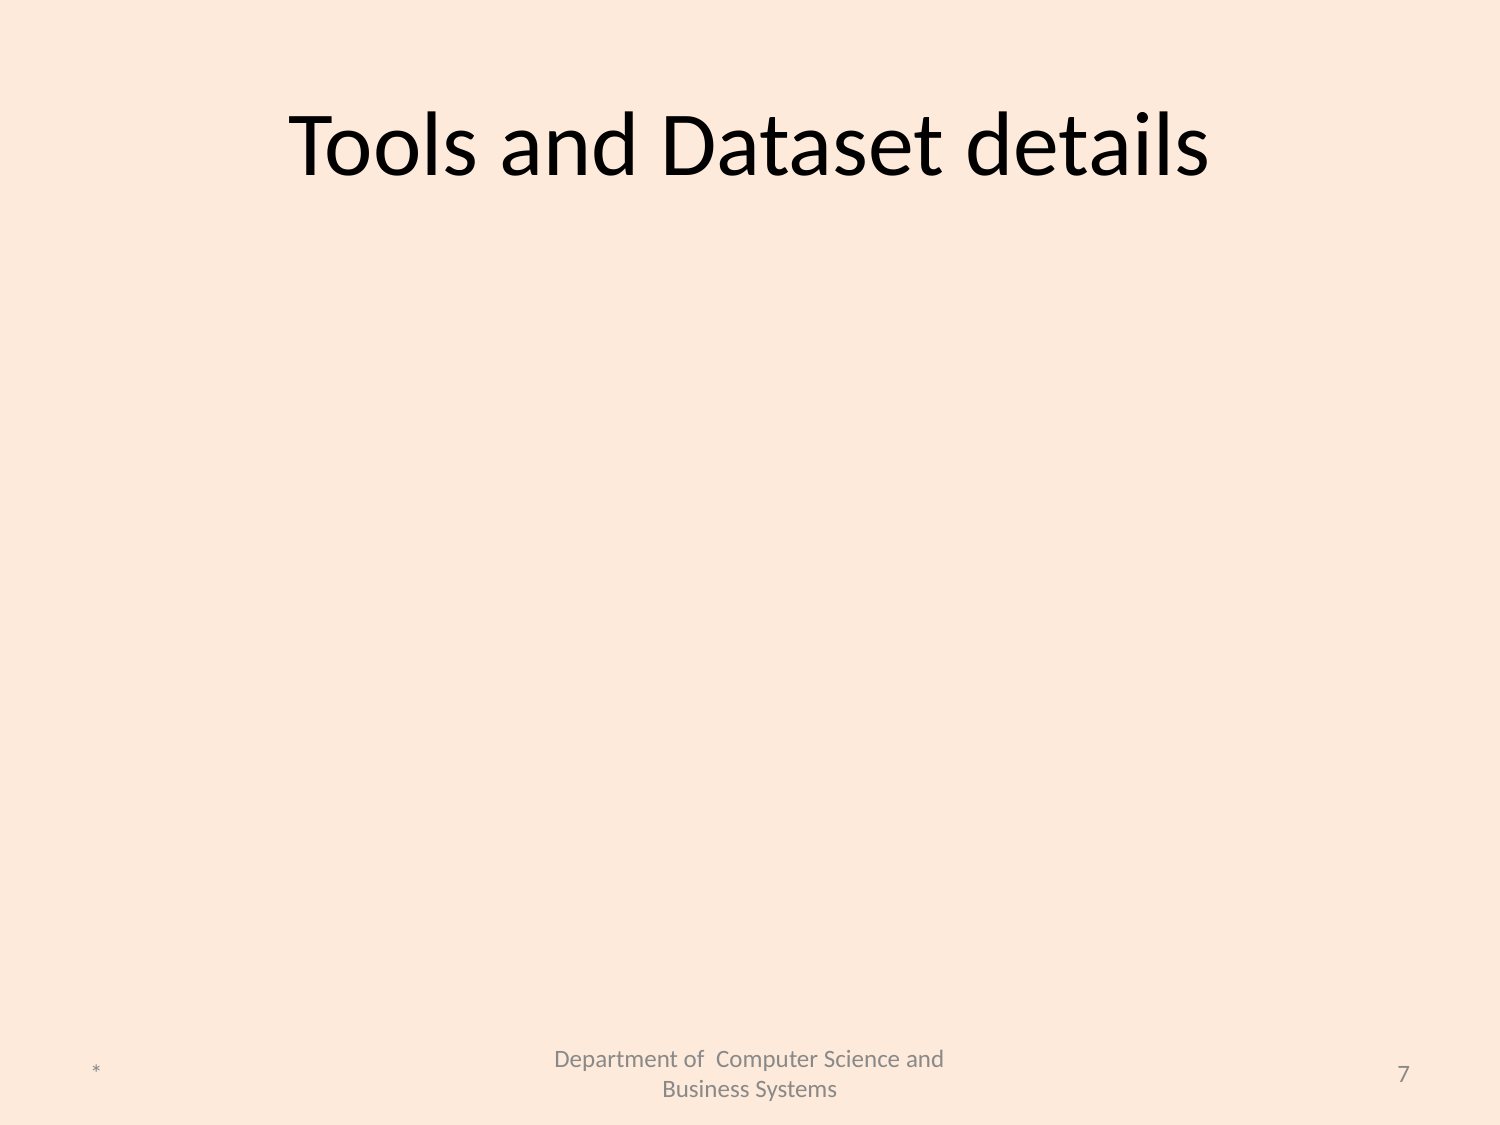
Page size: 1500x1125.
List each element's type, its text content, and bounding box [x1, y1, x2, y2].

title Tools and Dataset details [75, 45, 1425, 233]
text_box * [75, 1042, 425, 1103]
text_box Department of Computer Science and Business Systems [512, 1042, 988, 1103]
text_box 7 [1074, 1042, 1425, 1103]
